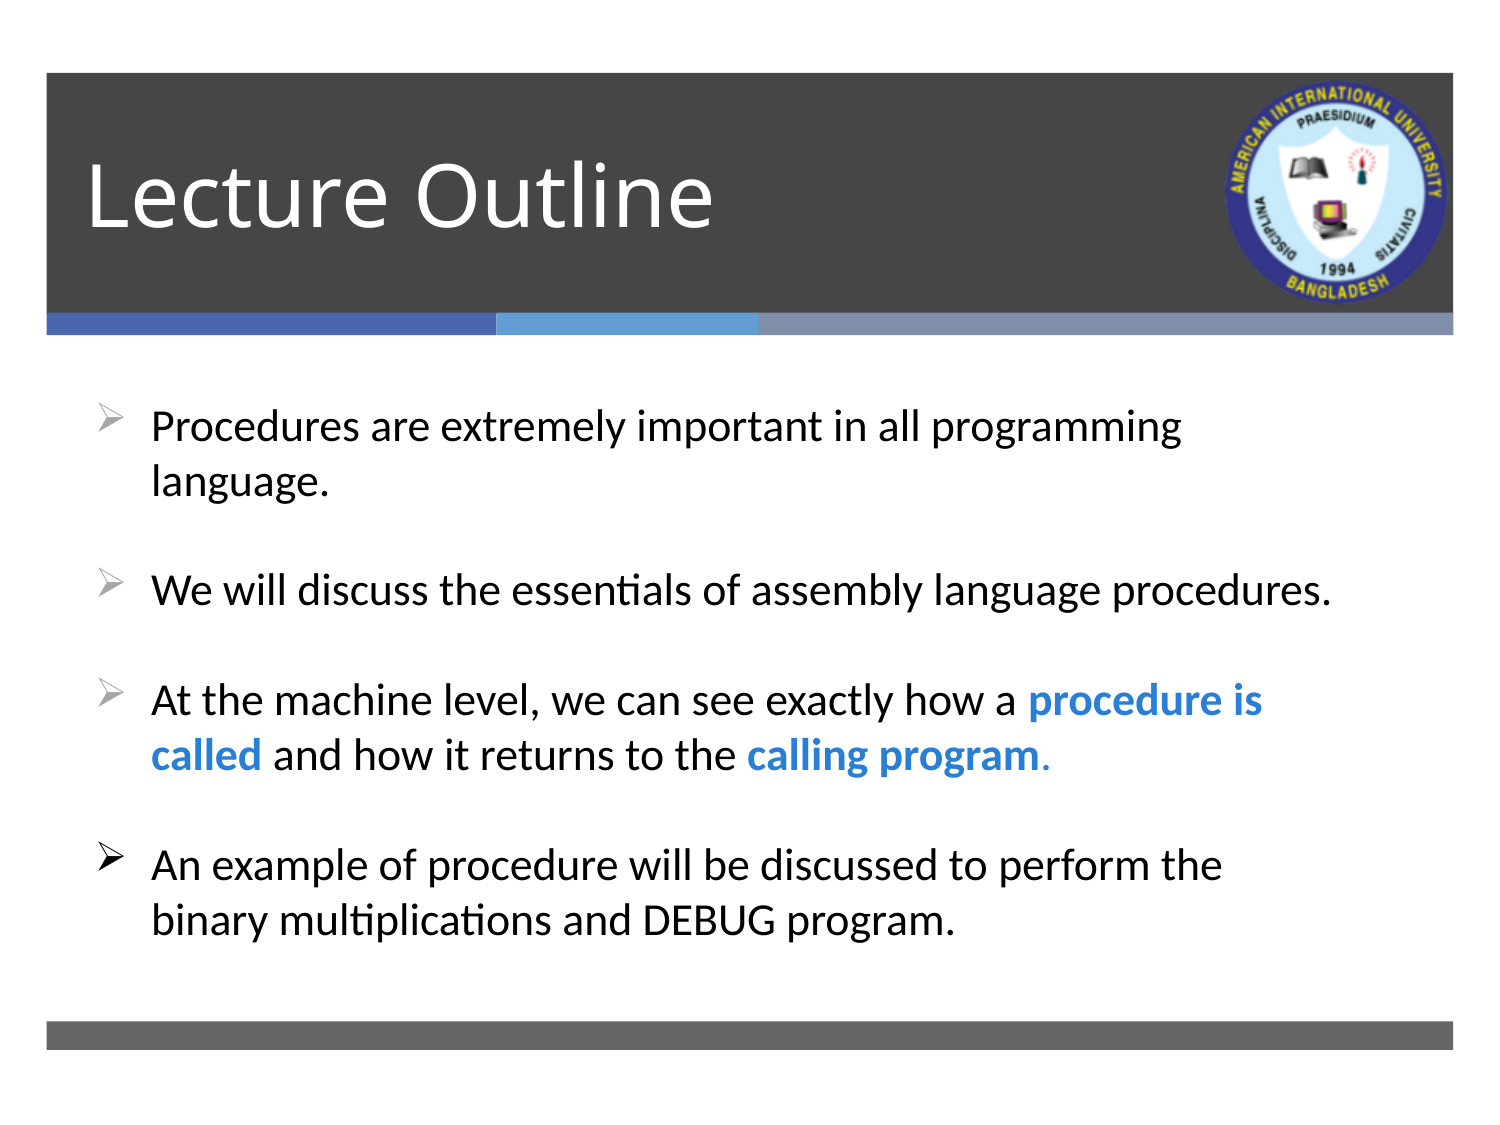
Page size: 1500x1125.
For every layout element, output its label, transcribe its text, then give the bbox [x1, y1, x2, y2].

title Lecture Outline [69, 73, 1351, 253]
picture [1220, 75, 1454, 310]
subtitle Procedures are extremely important in all programming language. We will discuss the essentials of assembly language procedures. At the machine level, we can see exactly how a procedure is called and how it returns to the calling program. An example of procedure will be discussed to perform the binary multiplications and DEBUG program. [79, 387, 1352, 953]
